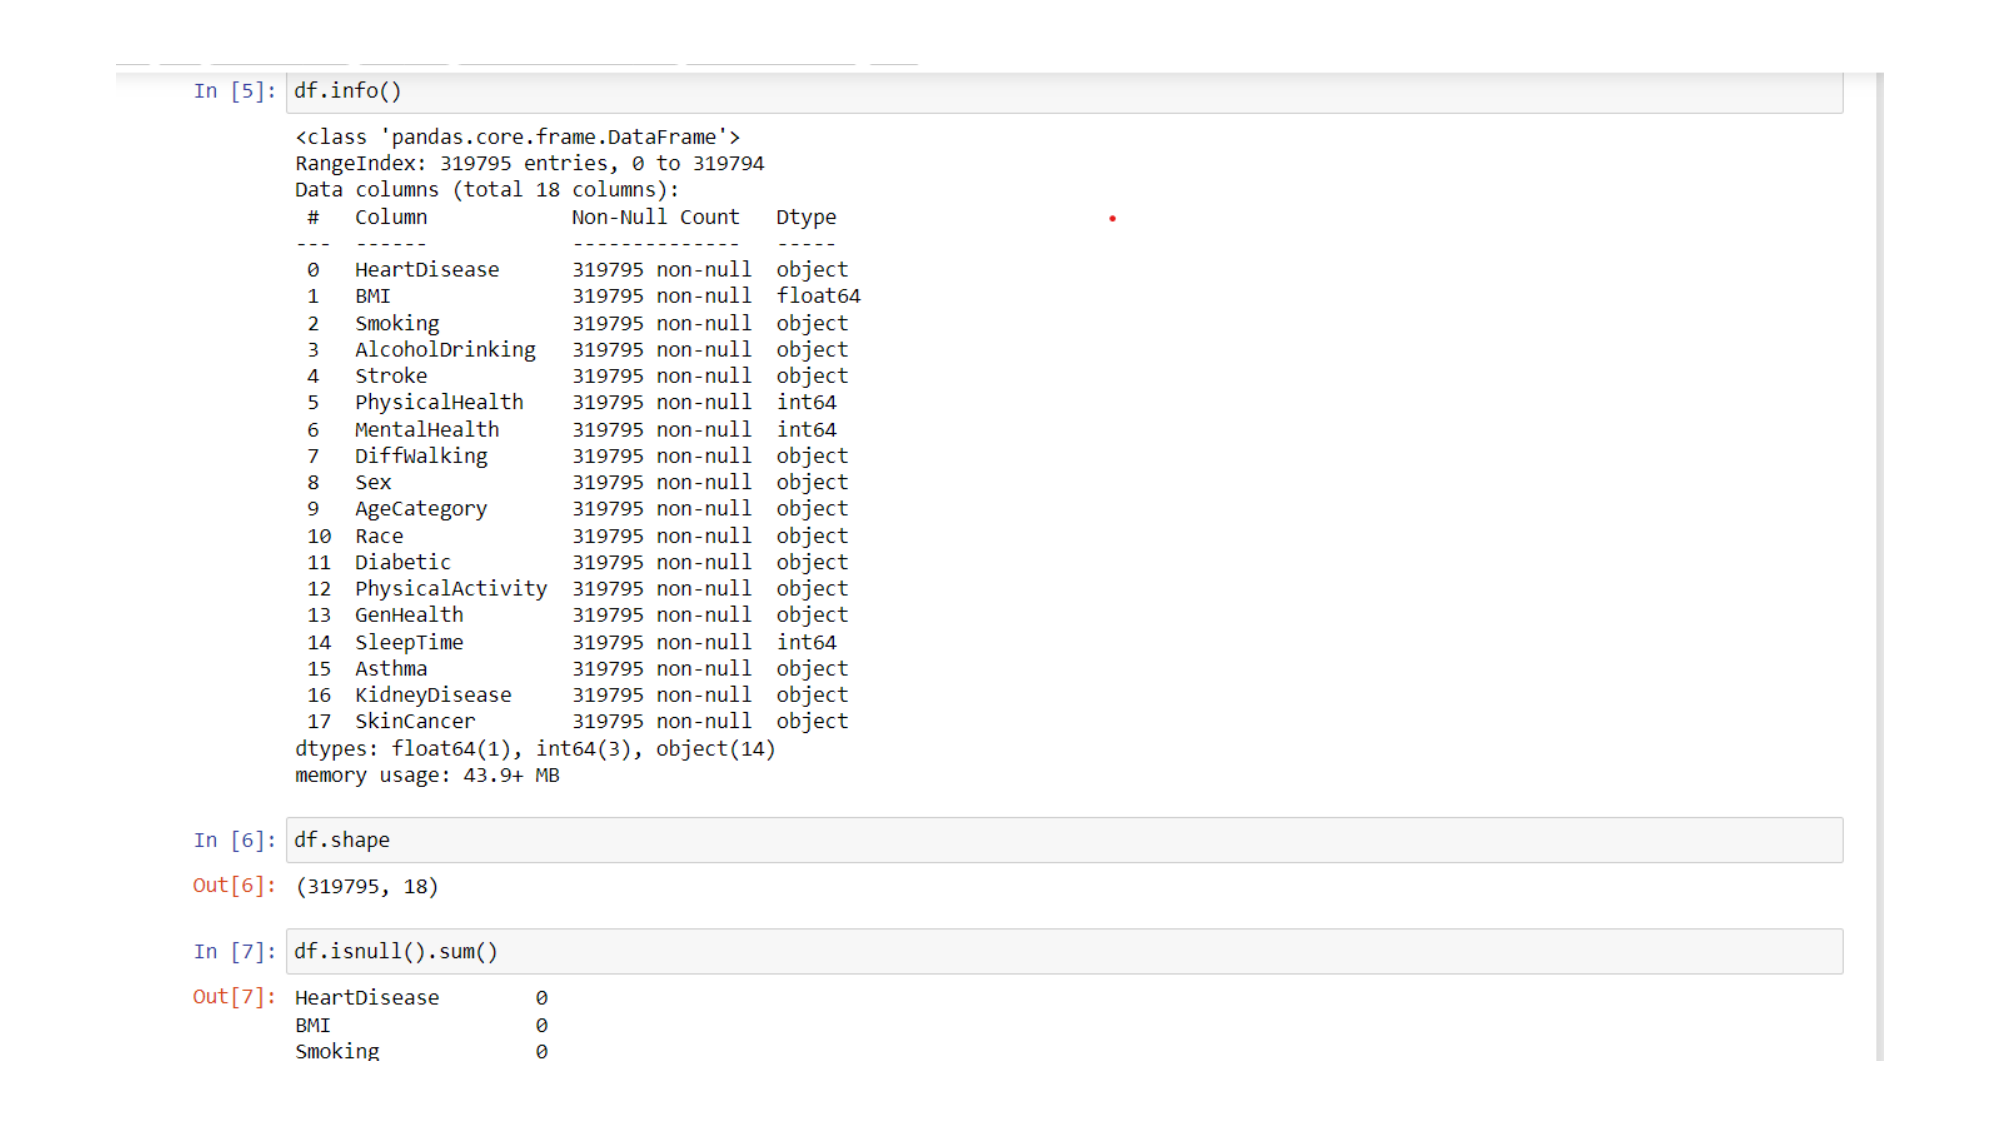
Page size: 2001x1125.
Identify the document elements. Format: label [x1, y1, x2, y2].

picture [116, 64, 1884, 1061]
